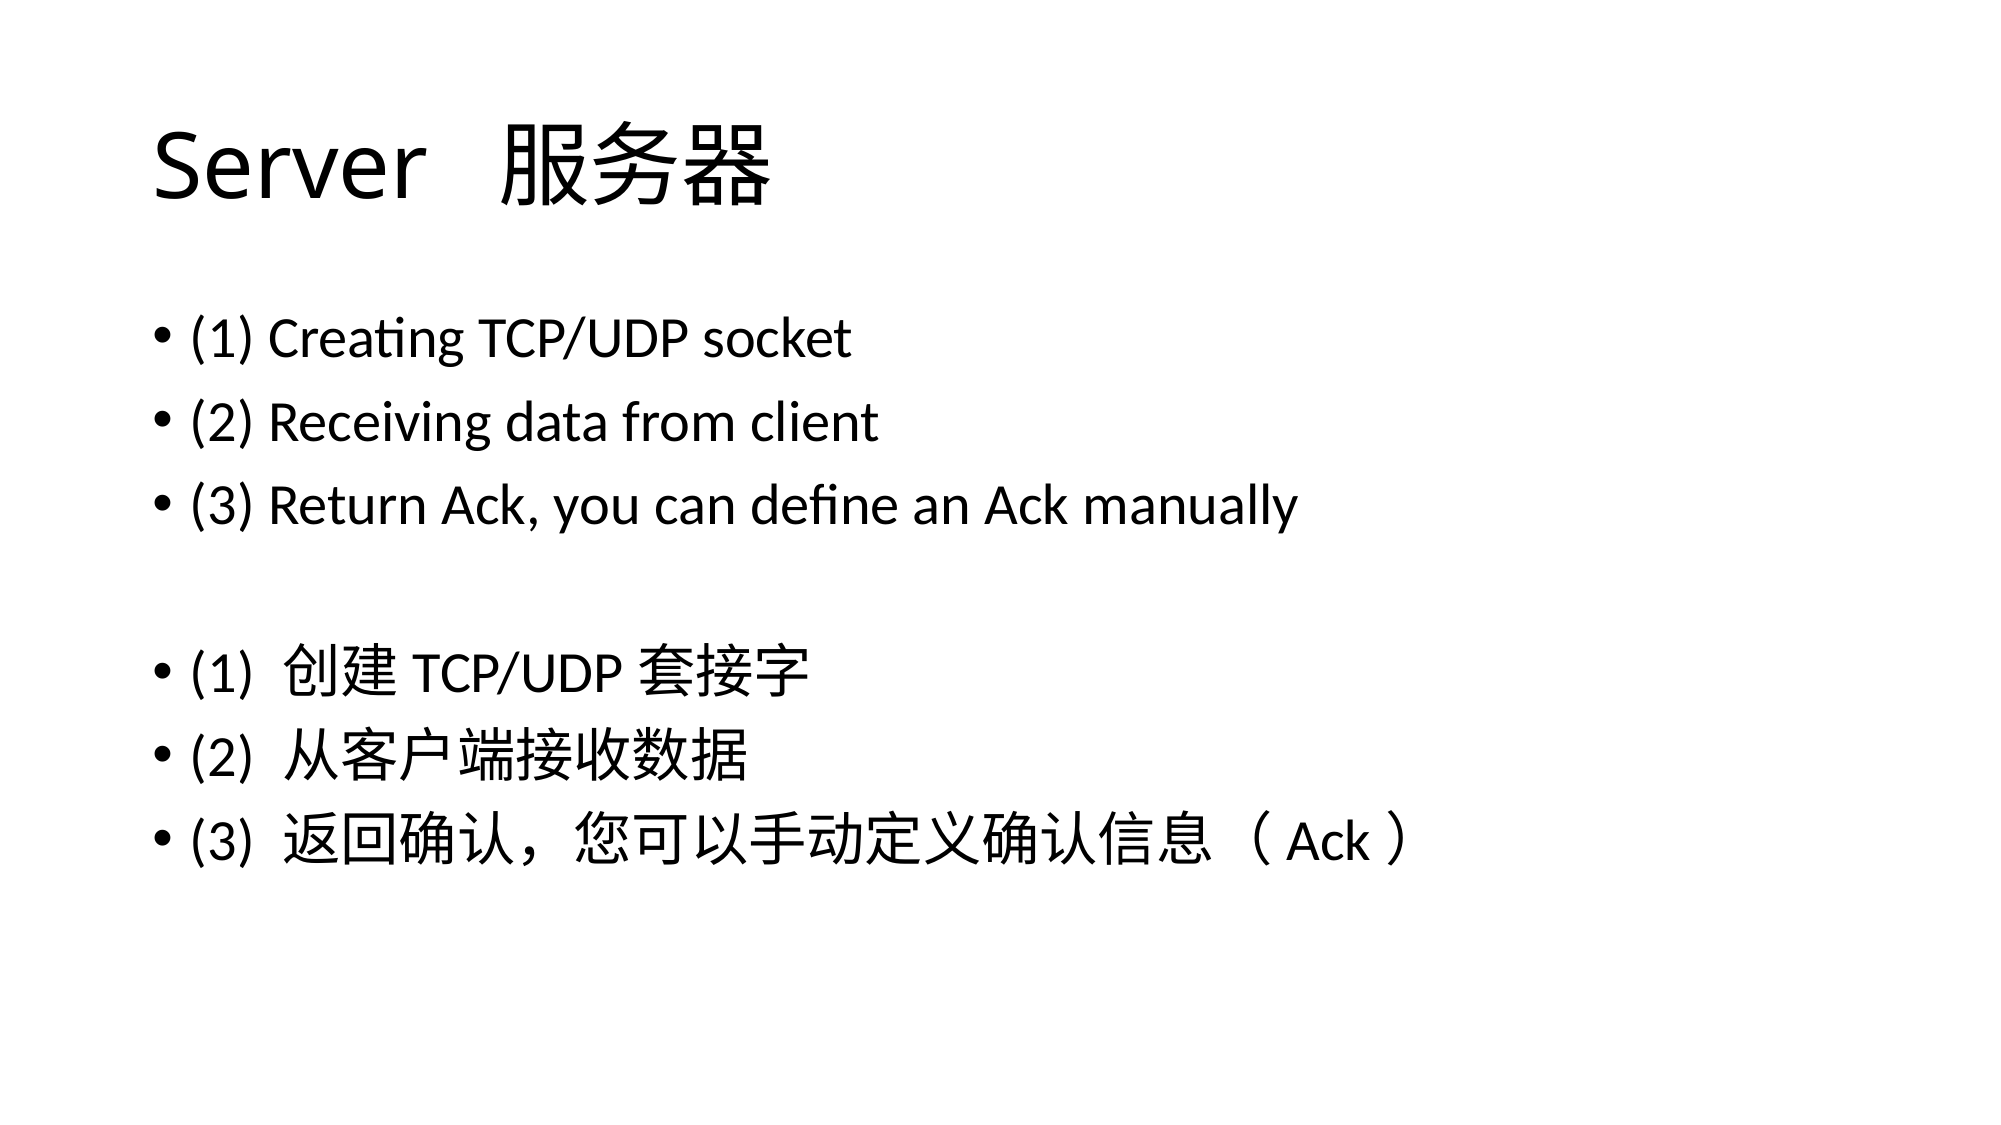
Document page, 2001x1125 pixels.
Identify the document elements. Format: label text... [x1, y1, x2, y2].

title Server 服务器 [137, 59, 1863, 278]
list (1) Creating TCP/UDP socket (2) Receiving data from client (3) Return Ack, you can define an Ack manually (1) 创建TCP/UDP套接字 (2) 从客户端接收数据 (3) 返回确认，您可以手动定义确认信息（Ack） [137, 299, 1863, 1014]
